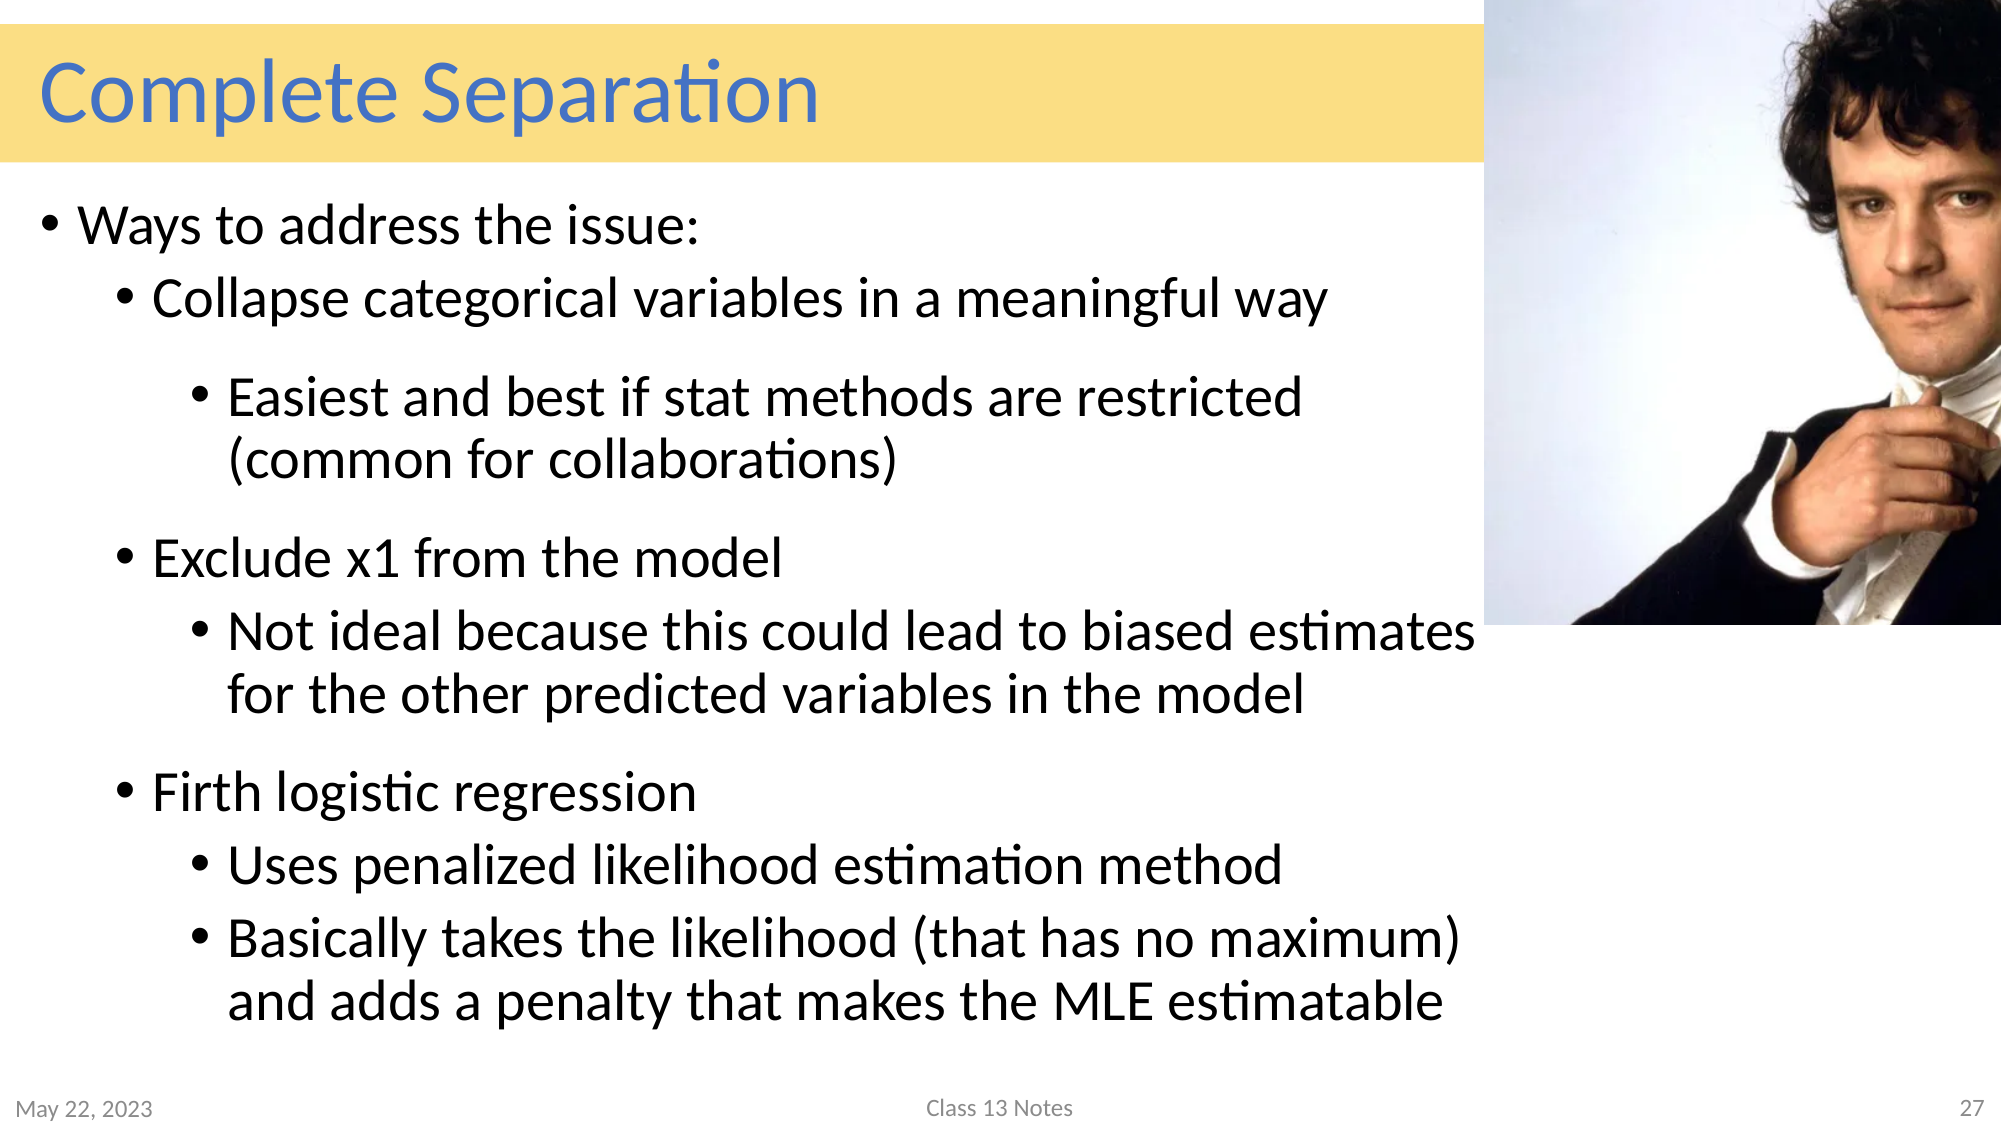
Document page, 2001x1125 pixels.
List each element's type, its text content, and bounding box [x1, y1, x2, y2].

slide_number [0, 1089, 450, 1125]
text_box [0, 23, 1484, 163]
slide_number 27 [1550, 1087, 2000, 1125]
list Ways to address the issue: Collapse categorical variables in a meaningful way Easiest and best if stat methods are restricted (common for collaborations) Exclude x1 from the model Not ideal because this could lead to biased estimates for the other predicted variables in the model Firth logistic regression Uses penalized likelihood estimation method Basically takes the likelihood (that has no maximum) and adds a penalty that makes the MLE estimatable [24, 187, 1525, 1075]
title Complete Separation [24, 24, 1484, 163]
picture [1484, 0, 2001, 626]
footer Class 13 Notes [662, 1087, 1338, 1125]
